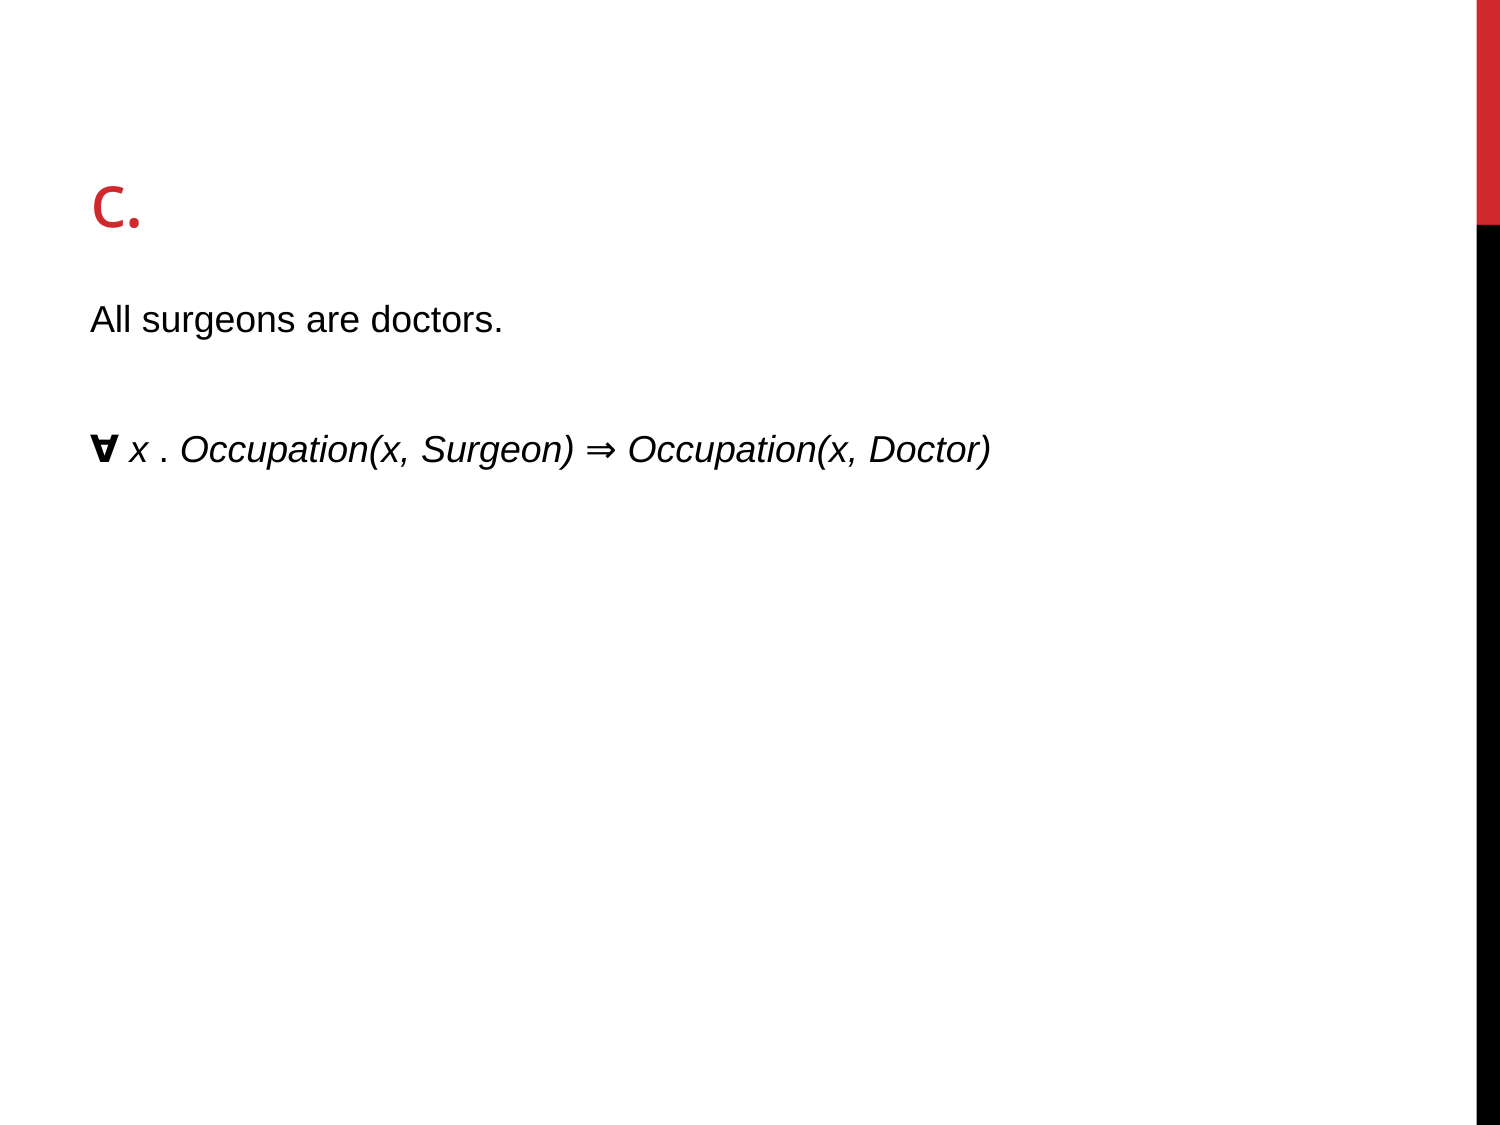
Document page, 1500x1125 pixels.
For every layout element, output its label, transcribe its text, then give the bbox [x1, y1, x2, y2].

list All surgeons are doctors. ∀ x . Occupation(x, Surgeon) ⇒ Occupation(x, Doctor) [75, 287, 1325, 1005]
title c. [75, 25, 1025, 250]
